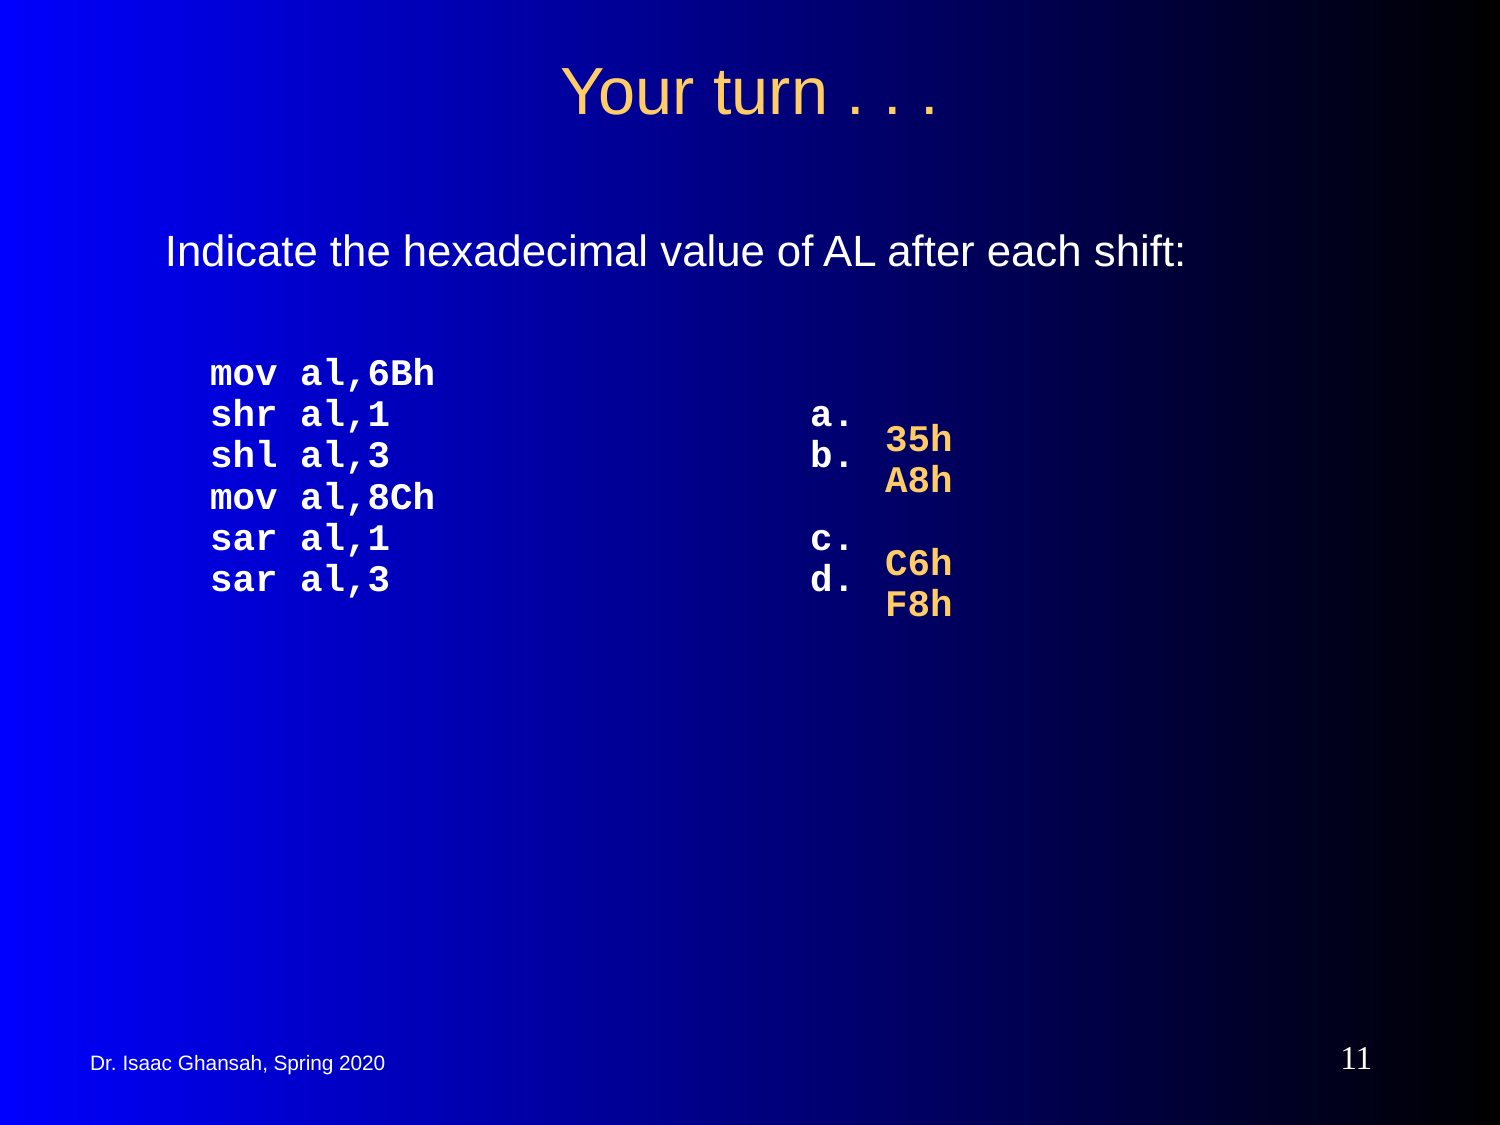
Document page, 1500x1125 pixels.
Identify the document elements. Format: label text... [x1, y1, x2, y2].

footer Dr. Isaac Ghansah, Spring 2020 [75, 1037, 800, 1088]
title Your turn . . . [112, 37, 1388, 138]
text_box 35h A8h C6h F8h [862, 339, 1375, 665]
slide_number 11 [1224, 1025, 1388, 1088]
text_box mov al,6Bh shr al,1 a. shl al,3 b. mov al,8Ch sar al,1 c. sar al,3 d. [187, 337, 1150, 663]
text_box Indicate the hexadecimal value of AL after each shift: [149, 200, 1338, 298]
